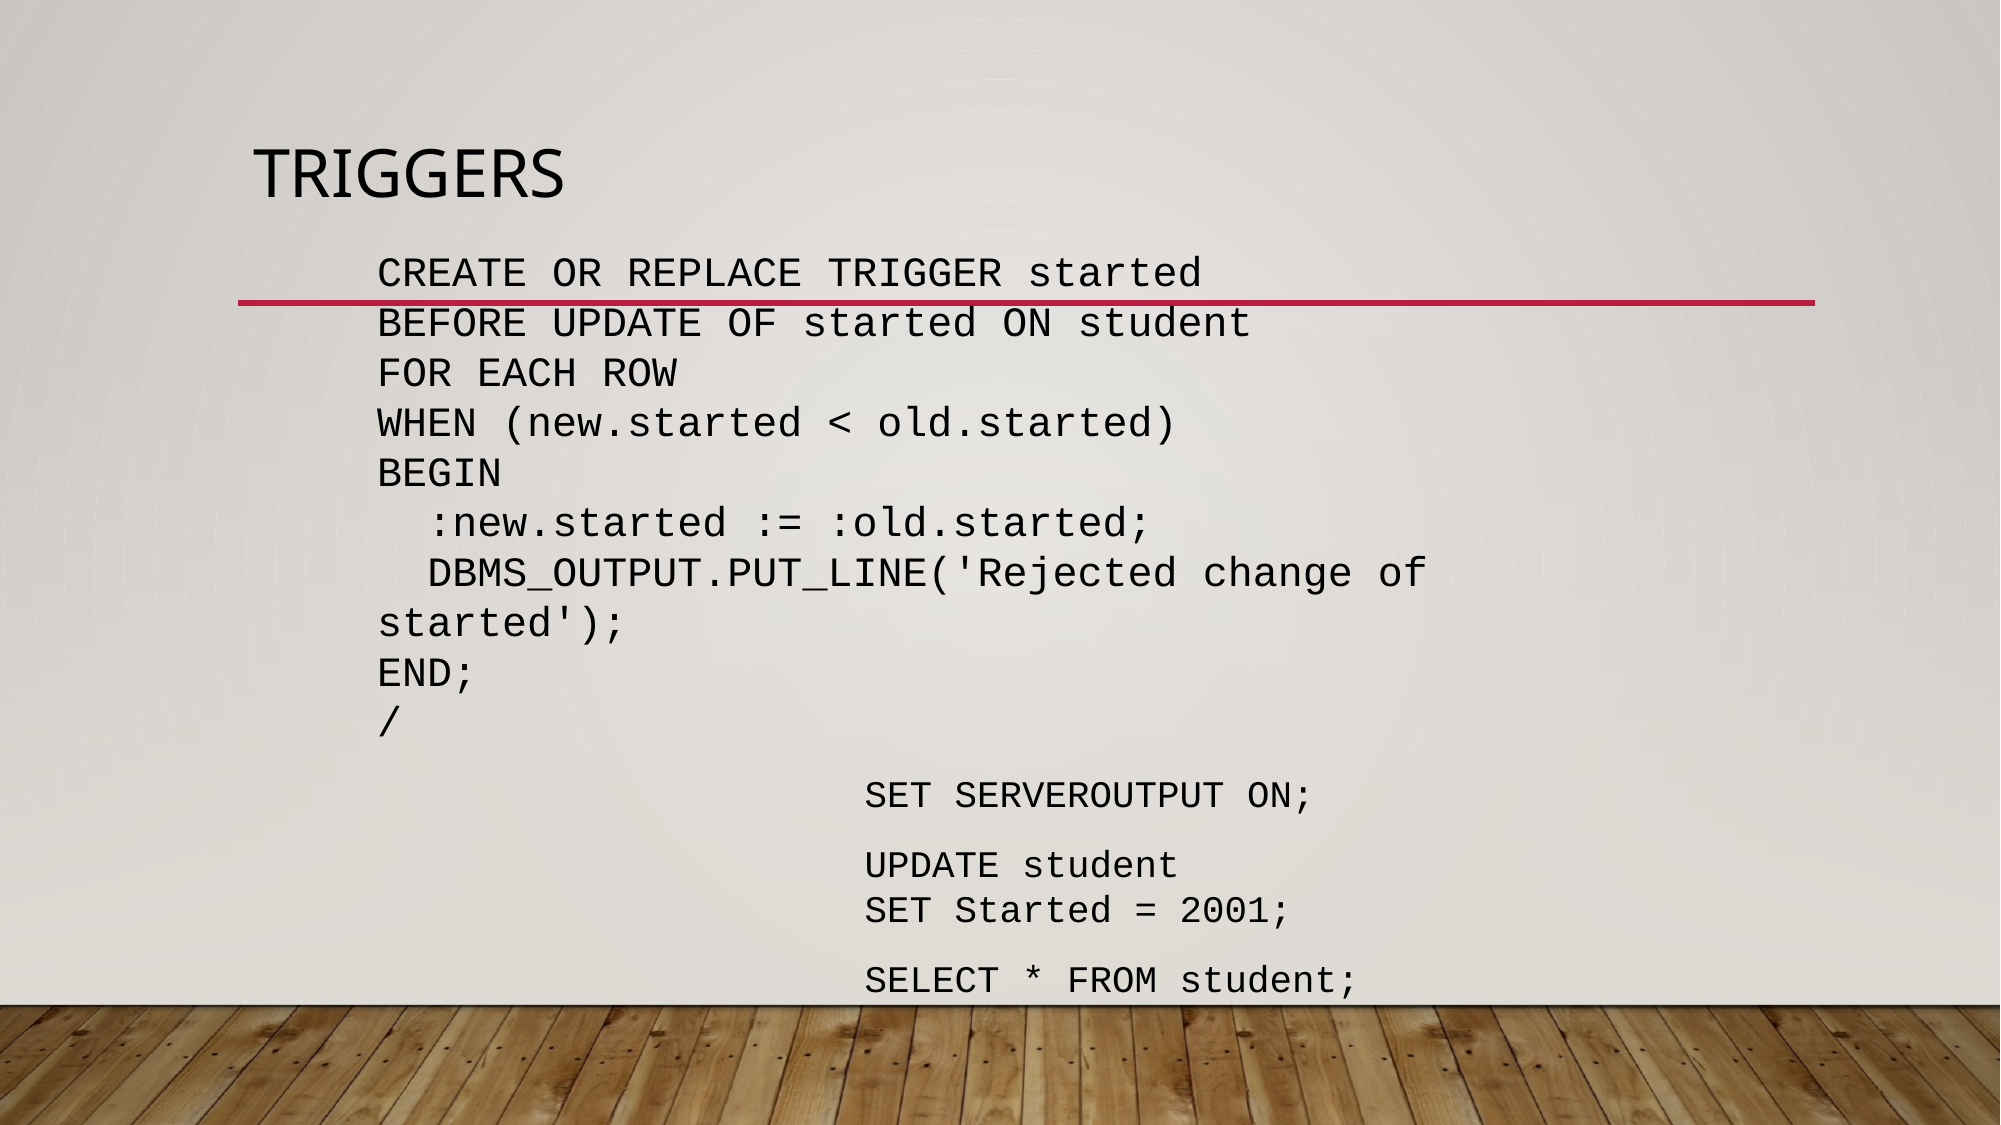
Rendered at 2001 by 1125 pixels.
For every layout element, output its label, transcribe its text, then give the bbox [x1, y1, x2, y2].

picture [0, 1005, 2000, 1125]
text_box CREATE OR REPLACE TRIGGER started BEFORE UPDATE OF started ON student FOR EACH ROW WHEN (new.started < old.started) BEGIN :new.started := :old.started; DBMS_OUTPUT.PUT_LINE('Rejected change of started'); END; / [362, 237, 1550, 753]
text_box SET SERVEROUTPUT ON; UPDATE student SET Started = 2001; SELECT * FROM student; [849, 762, 1588, 1008]
title Triggers [238, 131, 1814, 305]
